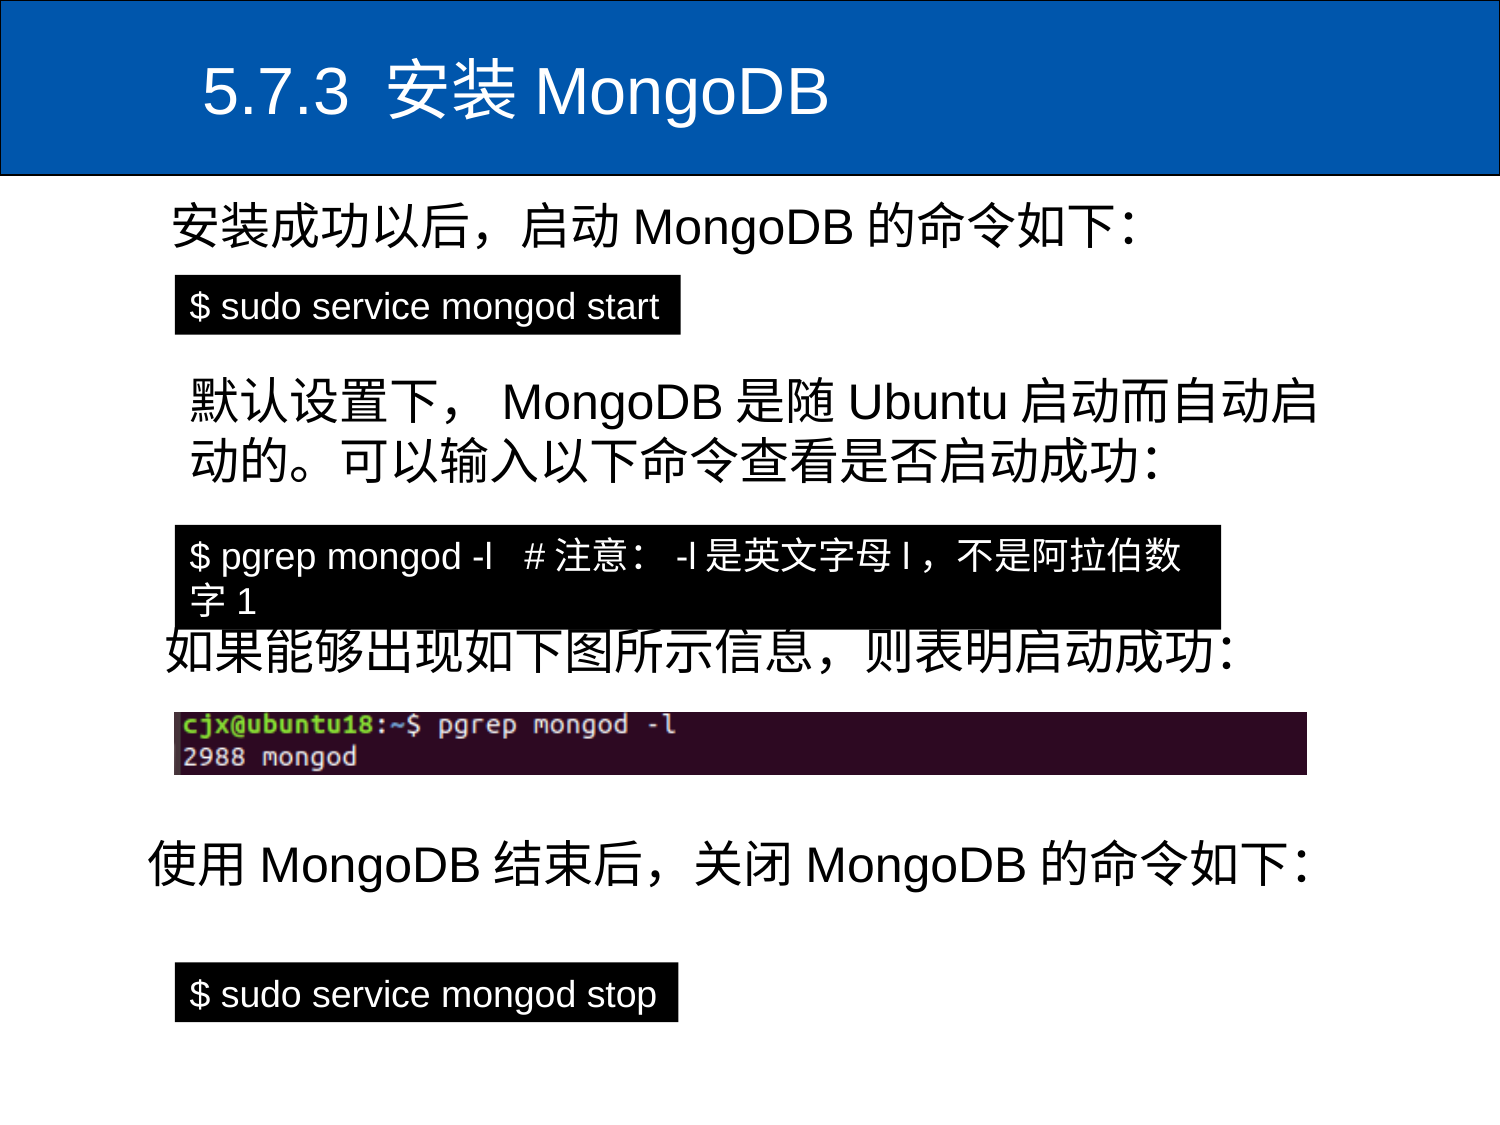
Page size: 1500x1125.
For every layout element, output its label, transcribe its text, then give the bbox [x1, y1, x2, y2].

title 5.7.3 安装MongoDB [187, 12, 1500, 163]
text_box 使用MongoDB结束后，关闭MongoDB的命令如下： [132, 824, 1355, 900]
text_box 安装成功以后，启动MongoDB的命令如下： [156, 187, 1182, 263]
text_box $ sudo service mongod stop [174, 962, 679, 1023]
text_box 默认设置下，MongoDB是随Ubuntu启动而自动启动的。可以输入以下命令查看是否启动成功： [174, 362, 1350, 498]
text_box 如果能够出现如下图所示信息，则表明启动成功： [150, 612, 1300, 688]
text_box $ pgrep mongod -l #注意：-l是英文字母l，不是阿拉伯数字1 [174, 524, 1222, 612]
picture [174, 712, 1308, 776]
text_box $ sudo service mongod start [174, 274, 681, 335]
